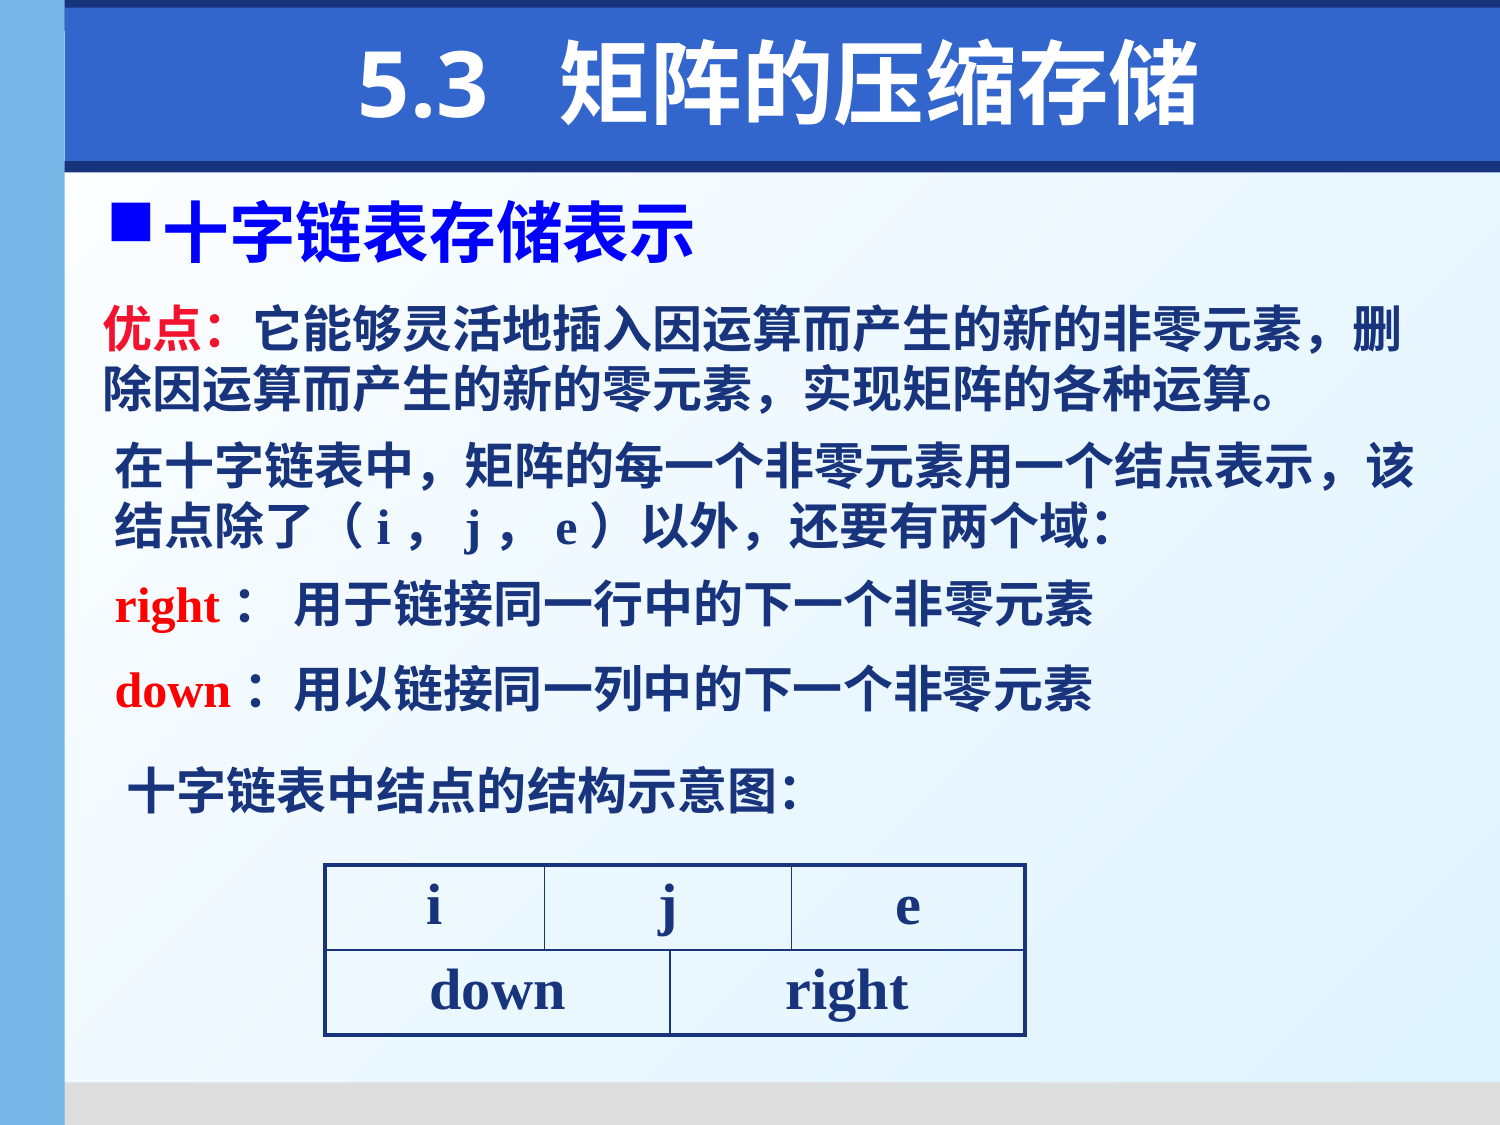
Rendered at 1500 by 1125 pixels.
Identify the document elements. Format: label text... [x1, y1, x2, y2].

text_box 十字链表存储表示 [91, 183, 712, 278]
text_box 5.3 矩阵的压缩存储 [88, 18, 1471, 149]
text_box 在十字链表中，矩阵的每一个非零元素用一个结点表示，该结点除了（i，j，e）以外，还要有两个域： [99, 427, 1463, 563]
text_box right： 用于链接同一行中的下一个非零元素 down：用以链接同一列中的下一个非零元素 [99, 564, 1450, 725]
table_header e [792, 867, 1023, 949]
table_header j [545, 867, 791, 949]
table_header i [327, 867, 544, 949]
table_cell right [671, 951, 1023, 1033]
text_box 优点：它能够灵活地插入因运算而产生的新的非零元素，删除因运算而产生的新的零元素，实现矩阵的各种运算。 [87, 289, 1463, 425]
text_box 十字链表中结点的结构示意图： [112, 752, 1250, 828]
table_cell down [327, 951, 669, 1033]
